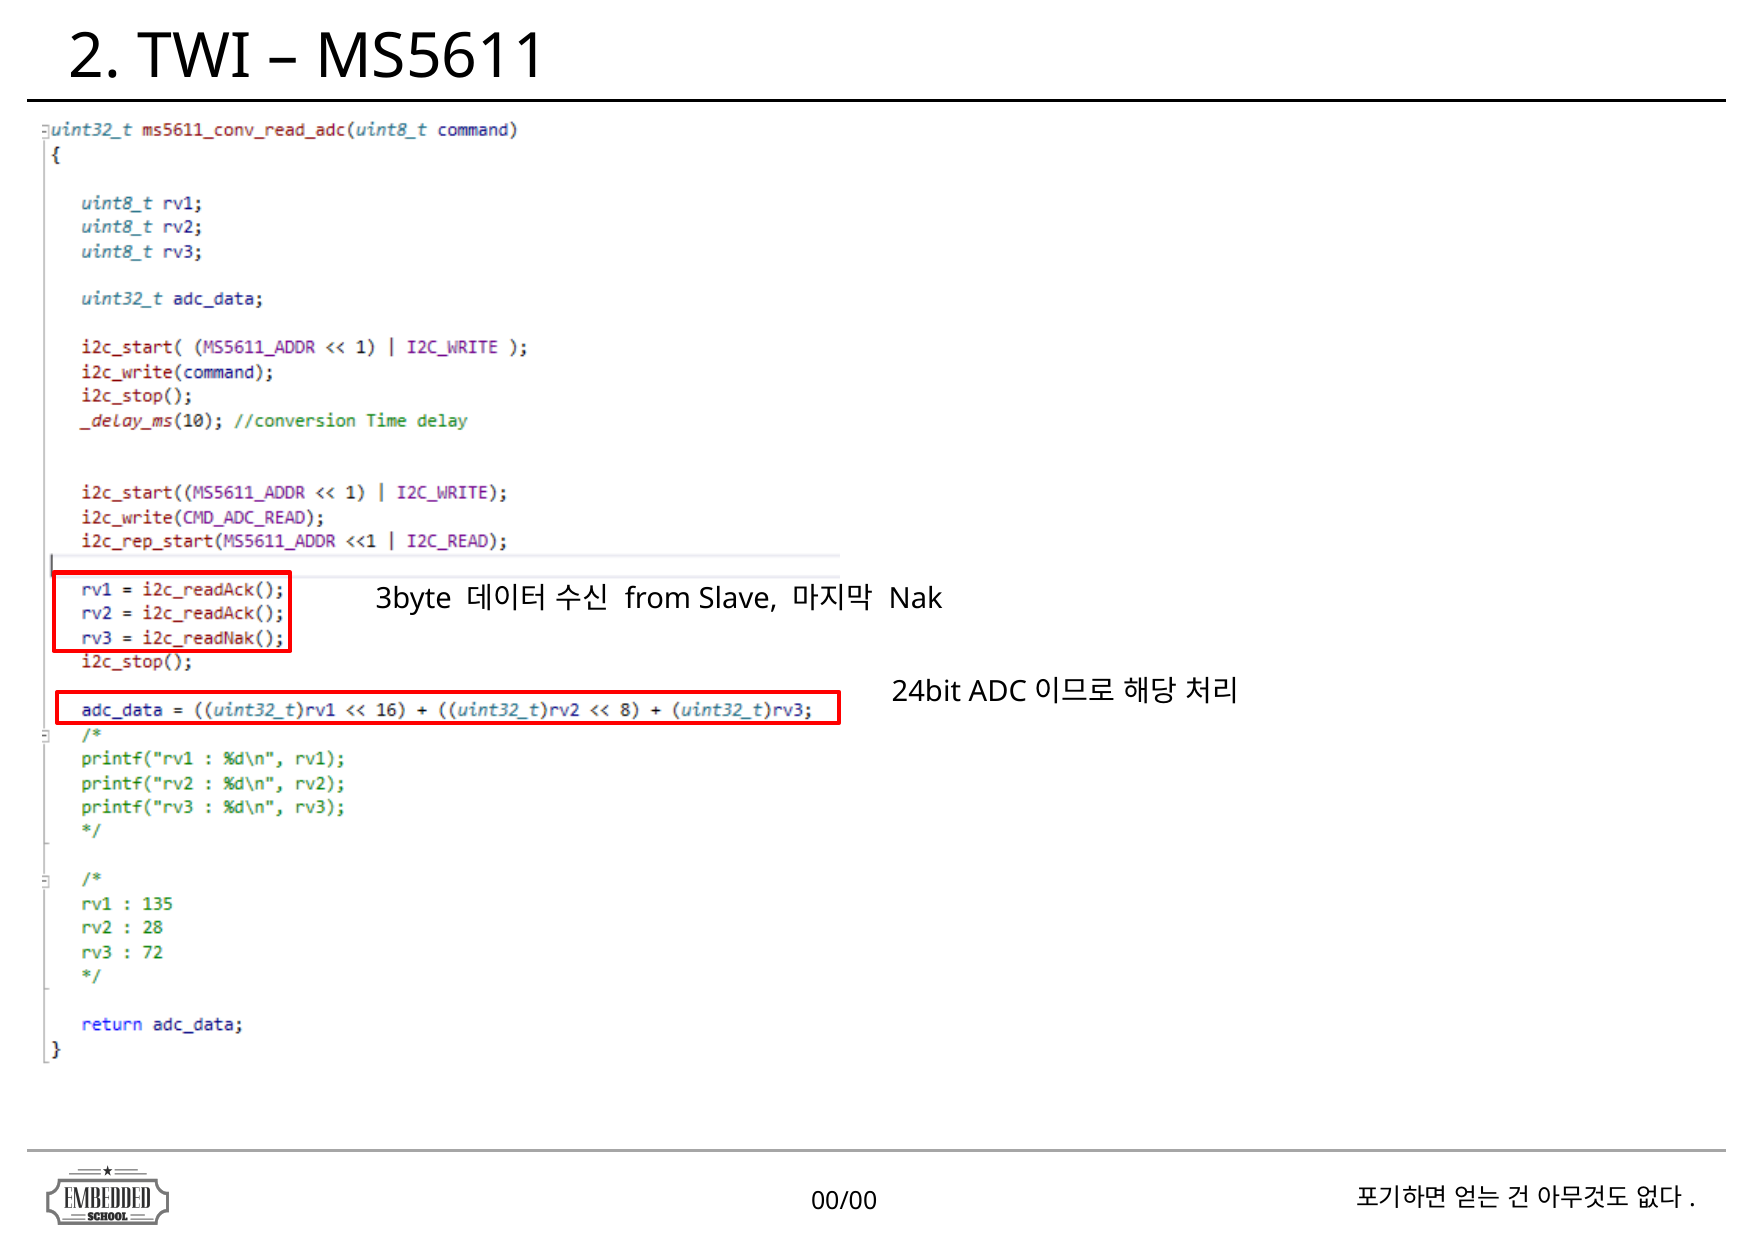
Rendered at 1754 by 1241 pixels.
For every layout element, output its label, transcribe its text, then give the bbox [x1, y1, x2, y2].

picture [27, 1164, 188, 1231]
picture [42, 111, 840, 1065]
text_box 24bit ADC이므로 해당 처리 [876, 664, 1687, 715]
text_box 3byte 데이터 수신 from Slave, 마지막 Nak [843, 572, 1171, 623]
text_box 2. TWI – MS5611 [53, 7, 1587, 98]
text_box 00/00 [765, 1177, 923, 1223]
